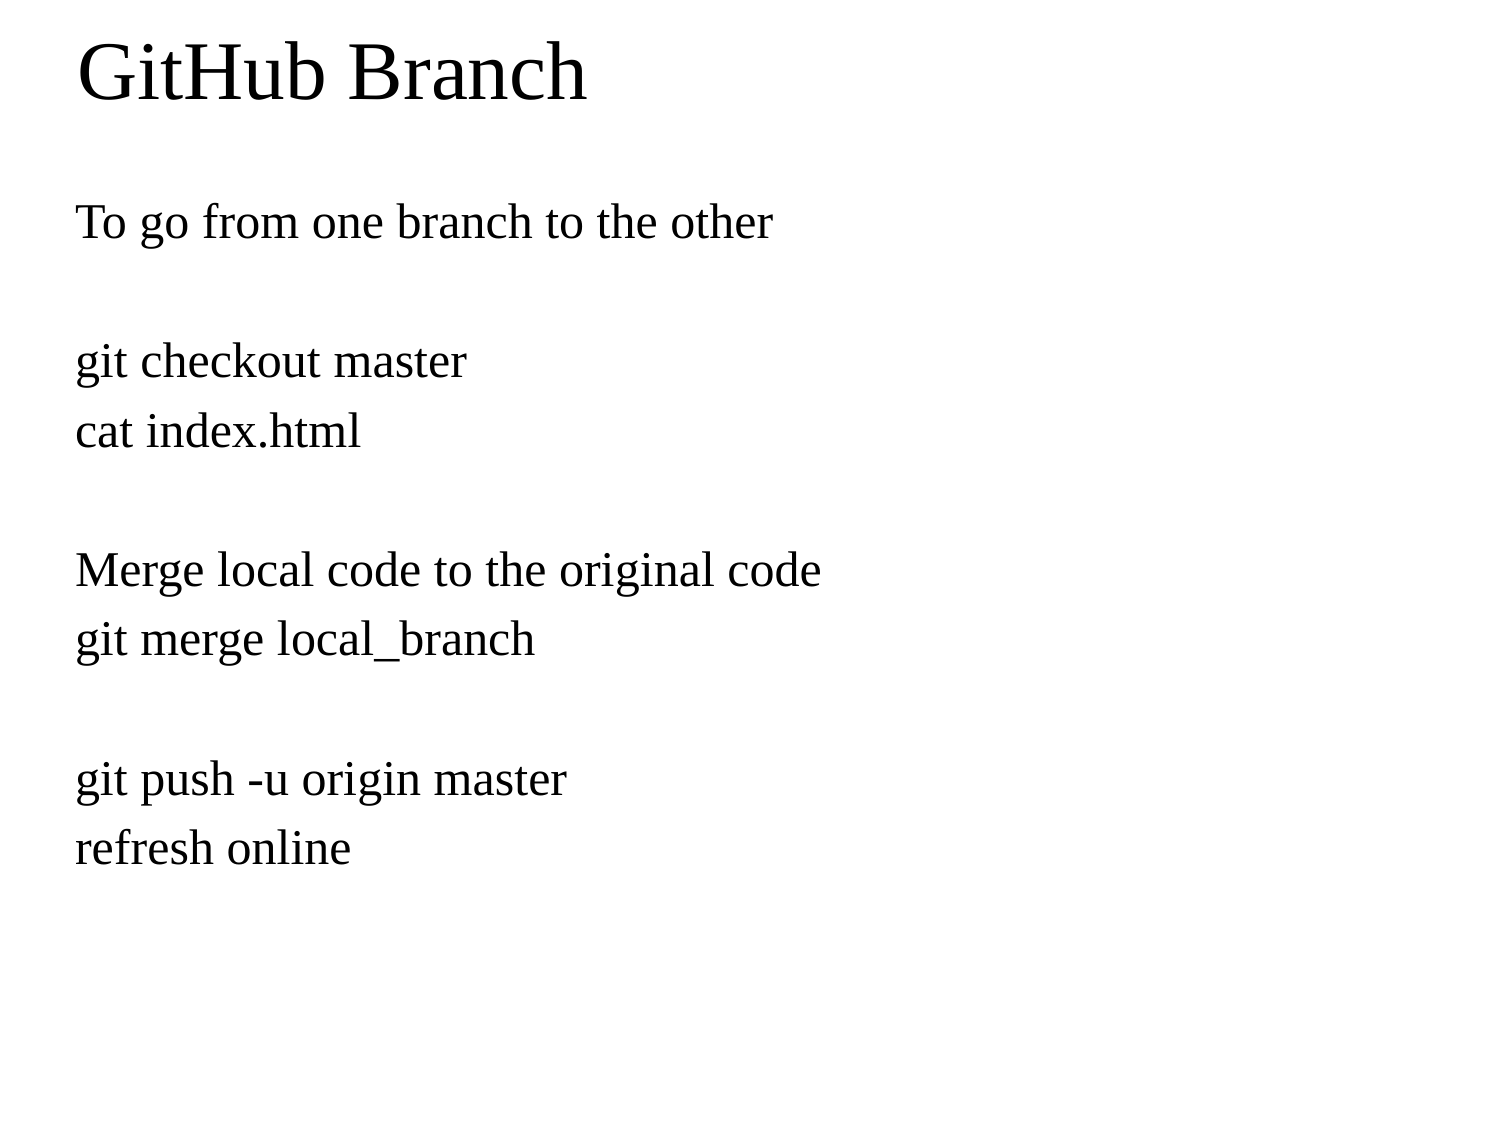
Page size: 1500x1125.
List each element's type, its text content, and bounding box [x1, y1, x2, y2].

title GitHub Branch [62, 24, 1188, 125]
subtitle To go from one branch to the other git checkout master cat index.html Merge local code to the original code git merge local_branch git push -u origin master refresh online [60, 187, 1450, 1075]
